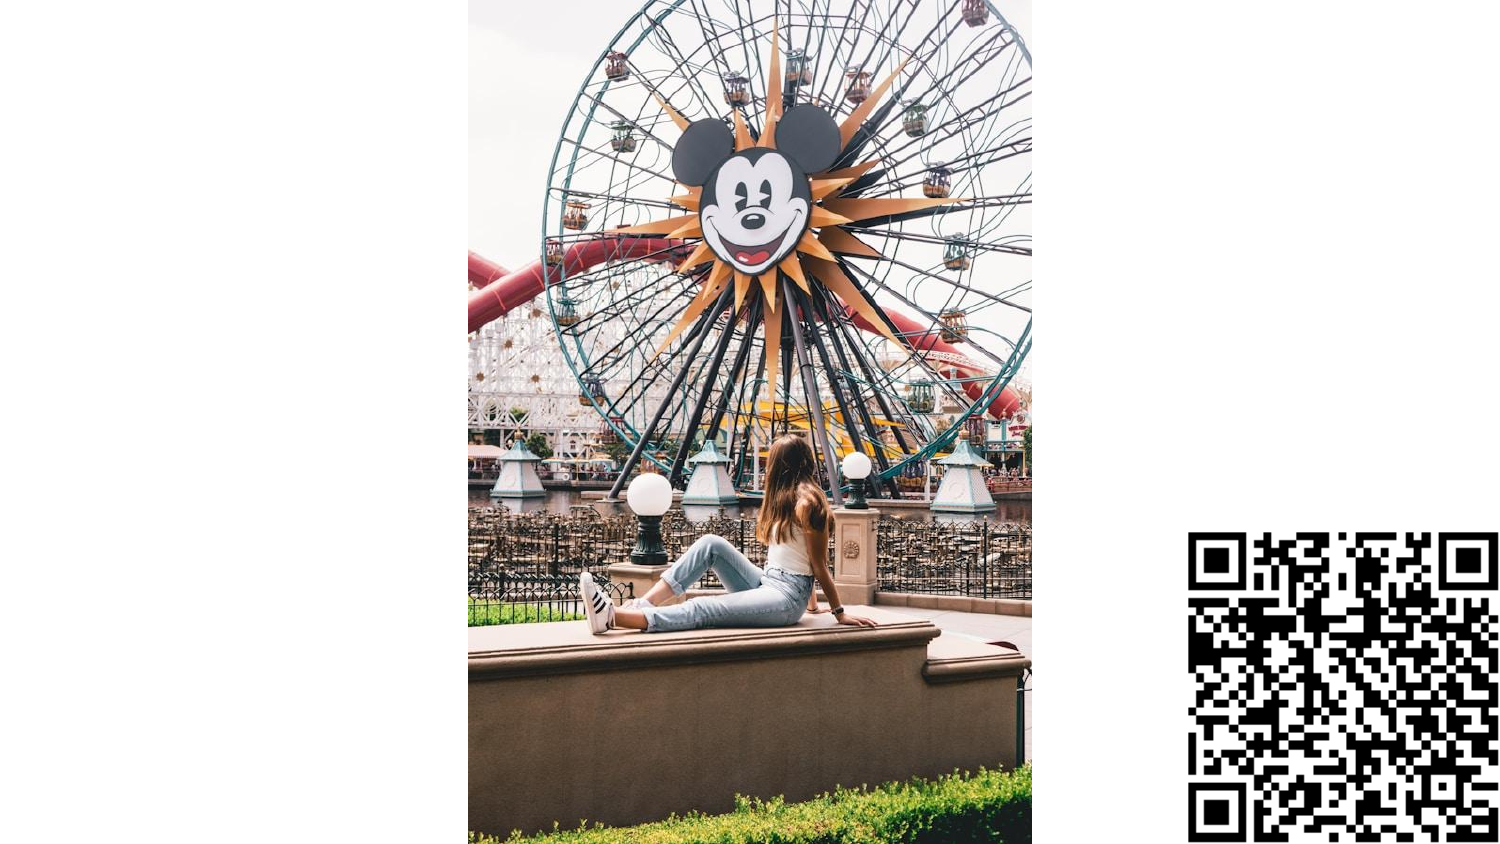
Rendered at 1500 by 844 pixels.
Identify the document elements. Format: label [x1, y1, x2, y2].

picture [468, 0, 1032, 844]
picture [1187, 530, 1500, 844]
